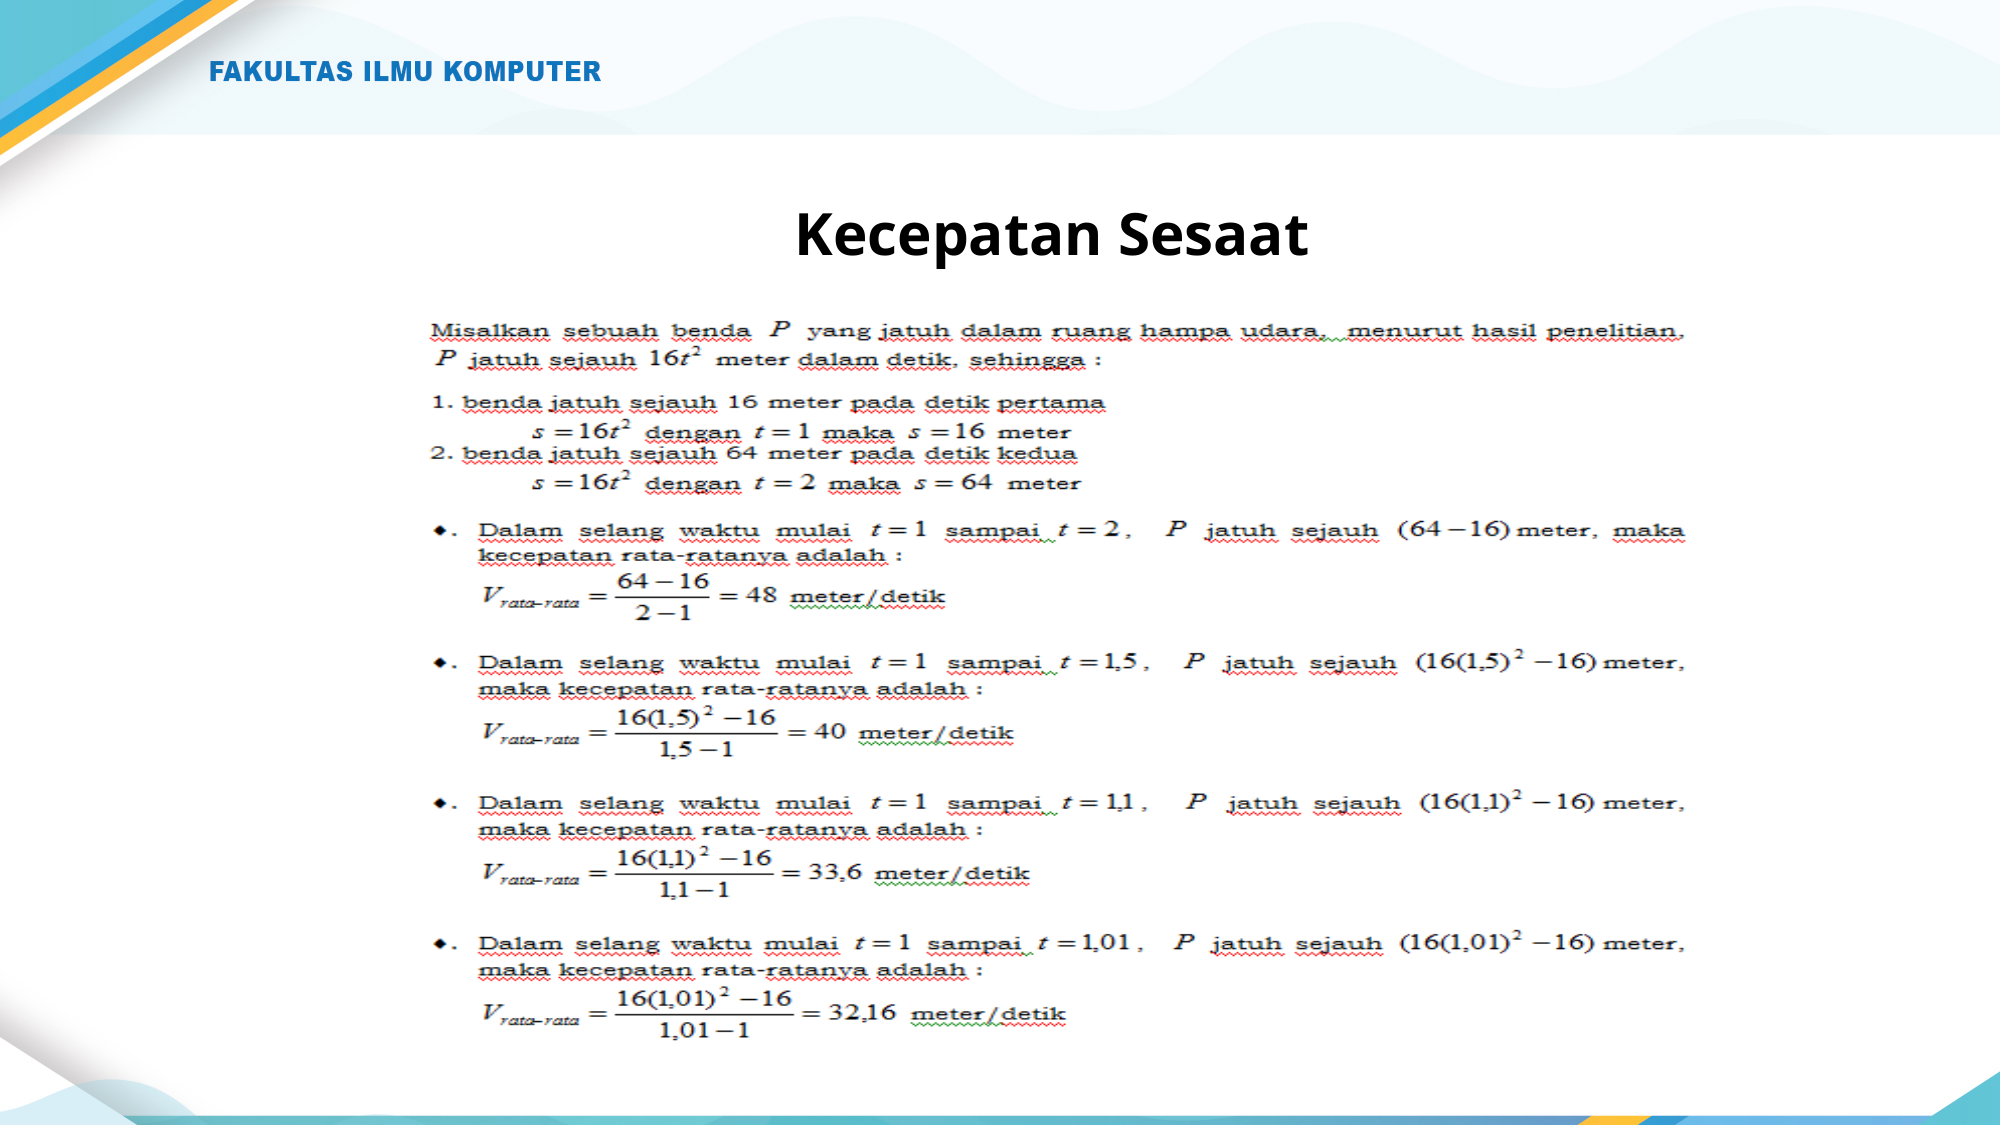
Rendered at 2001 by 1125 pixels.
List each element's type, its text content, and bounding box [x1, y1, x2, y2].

picture [0, 0, 2000, 1125]
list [349, 302, 1755, 1050]
title Kecepatan Sesaat [252, 170, 1852, 303]
